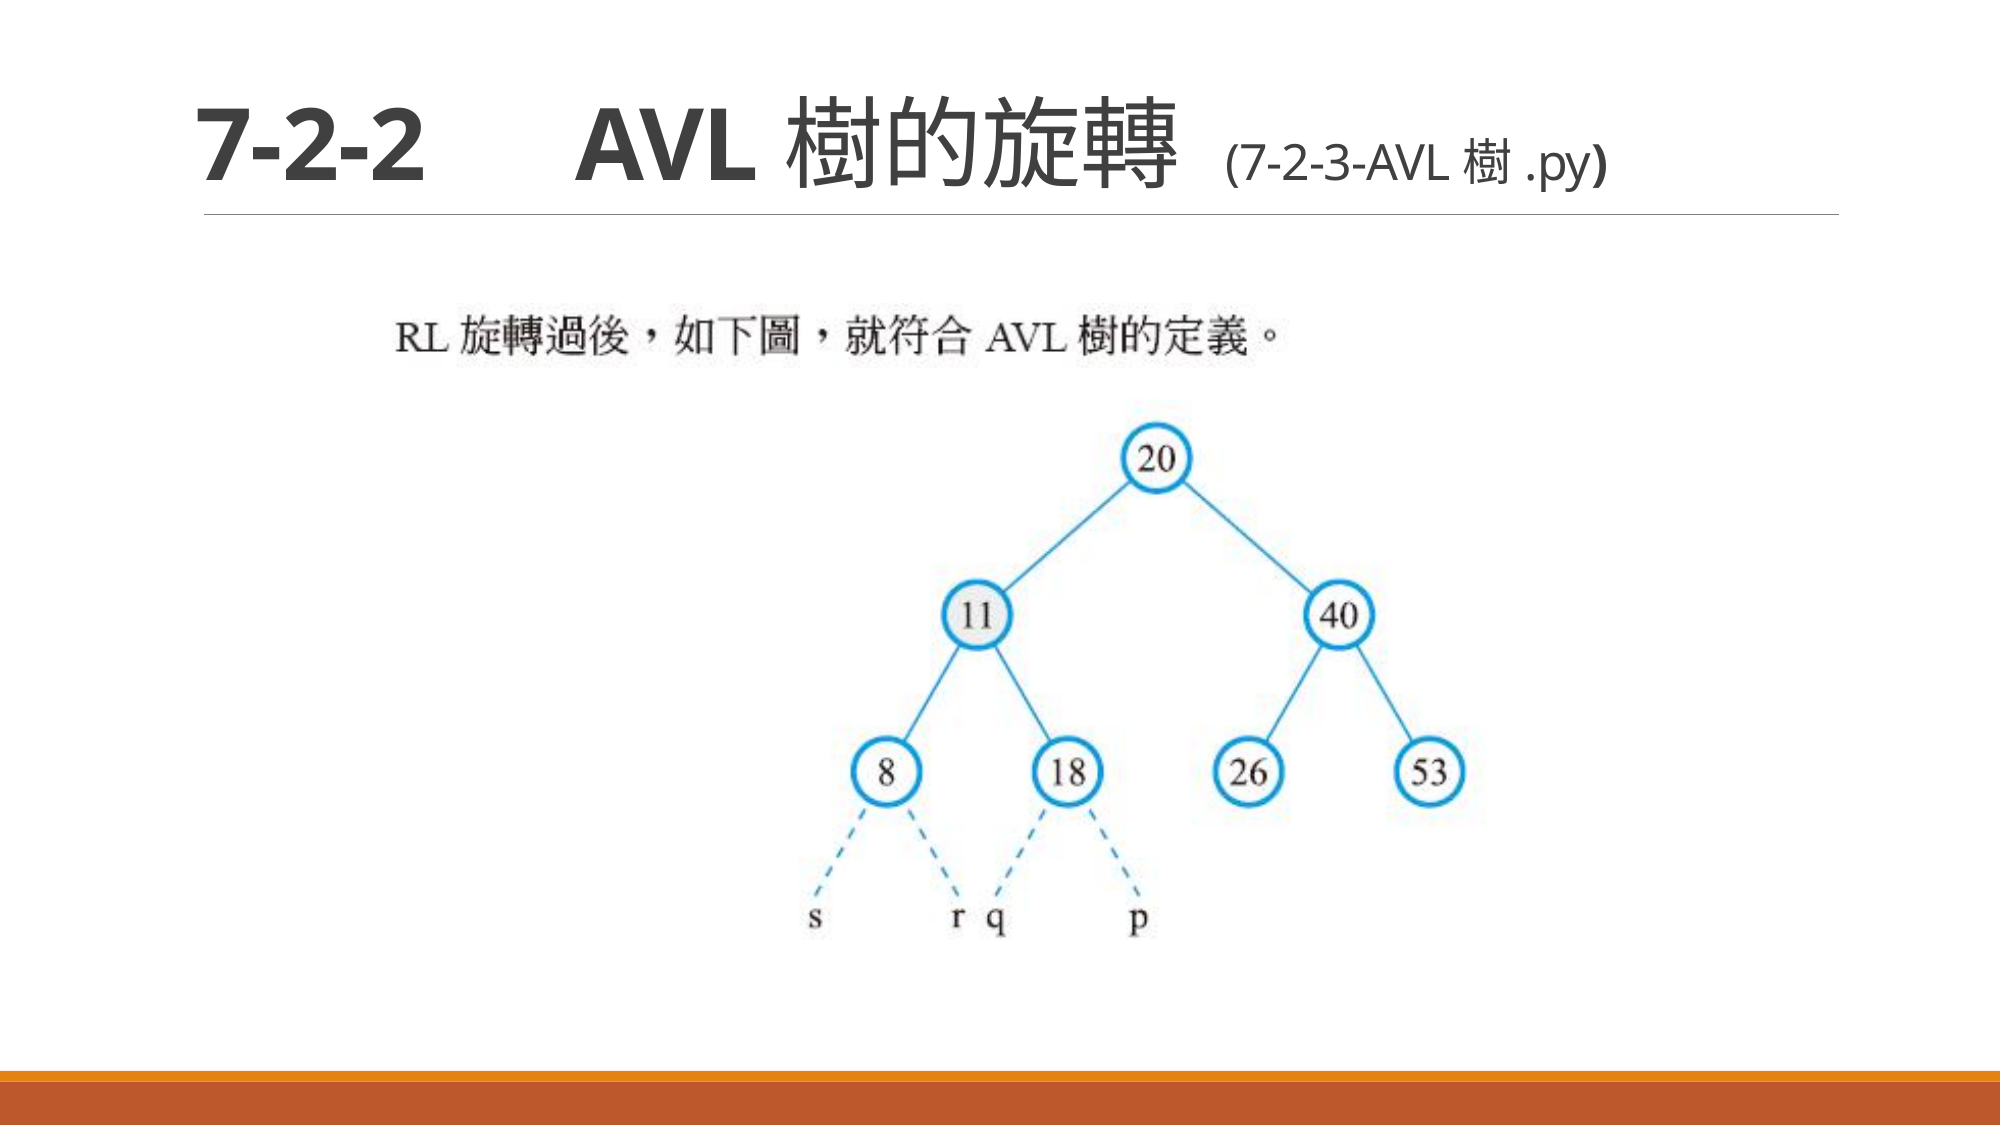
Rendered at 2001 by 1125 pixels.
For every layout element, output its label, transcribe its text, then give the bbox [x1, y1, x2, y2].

picture [376, 302, 1555, 950]
title 7-2-2 AVL樹的旋轉 (7-2-3-AVL樹.py) [180, 47, 1830, 209]
